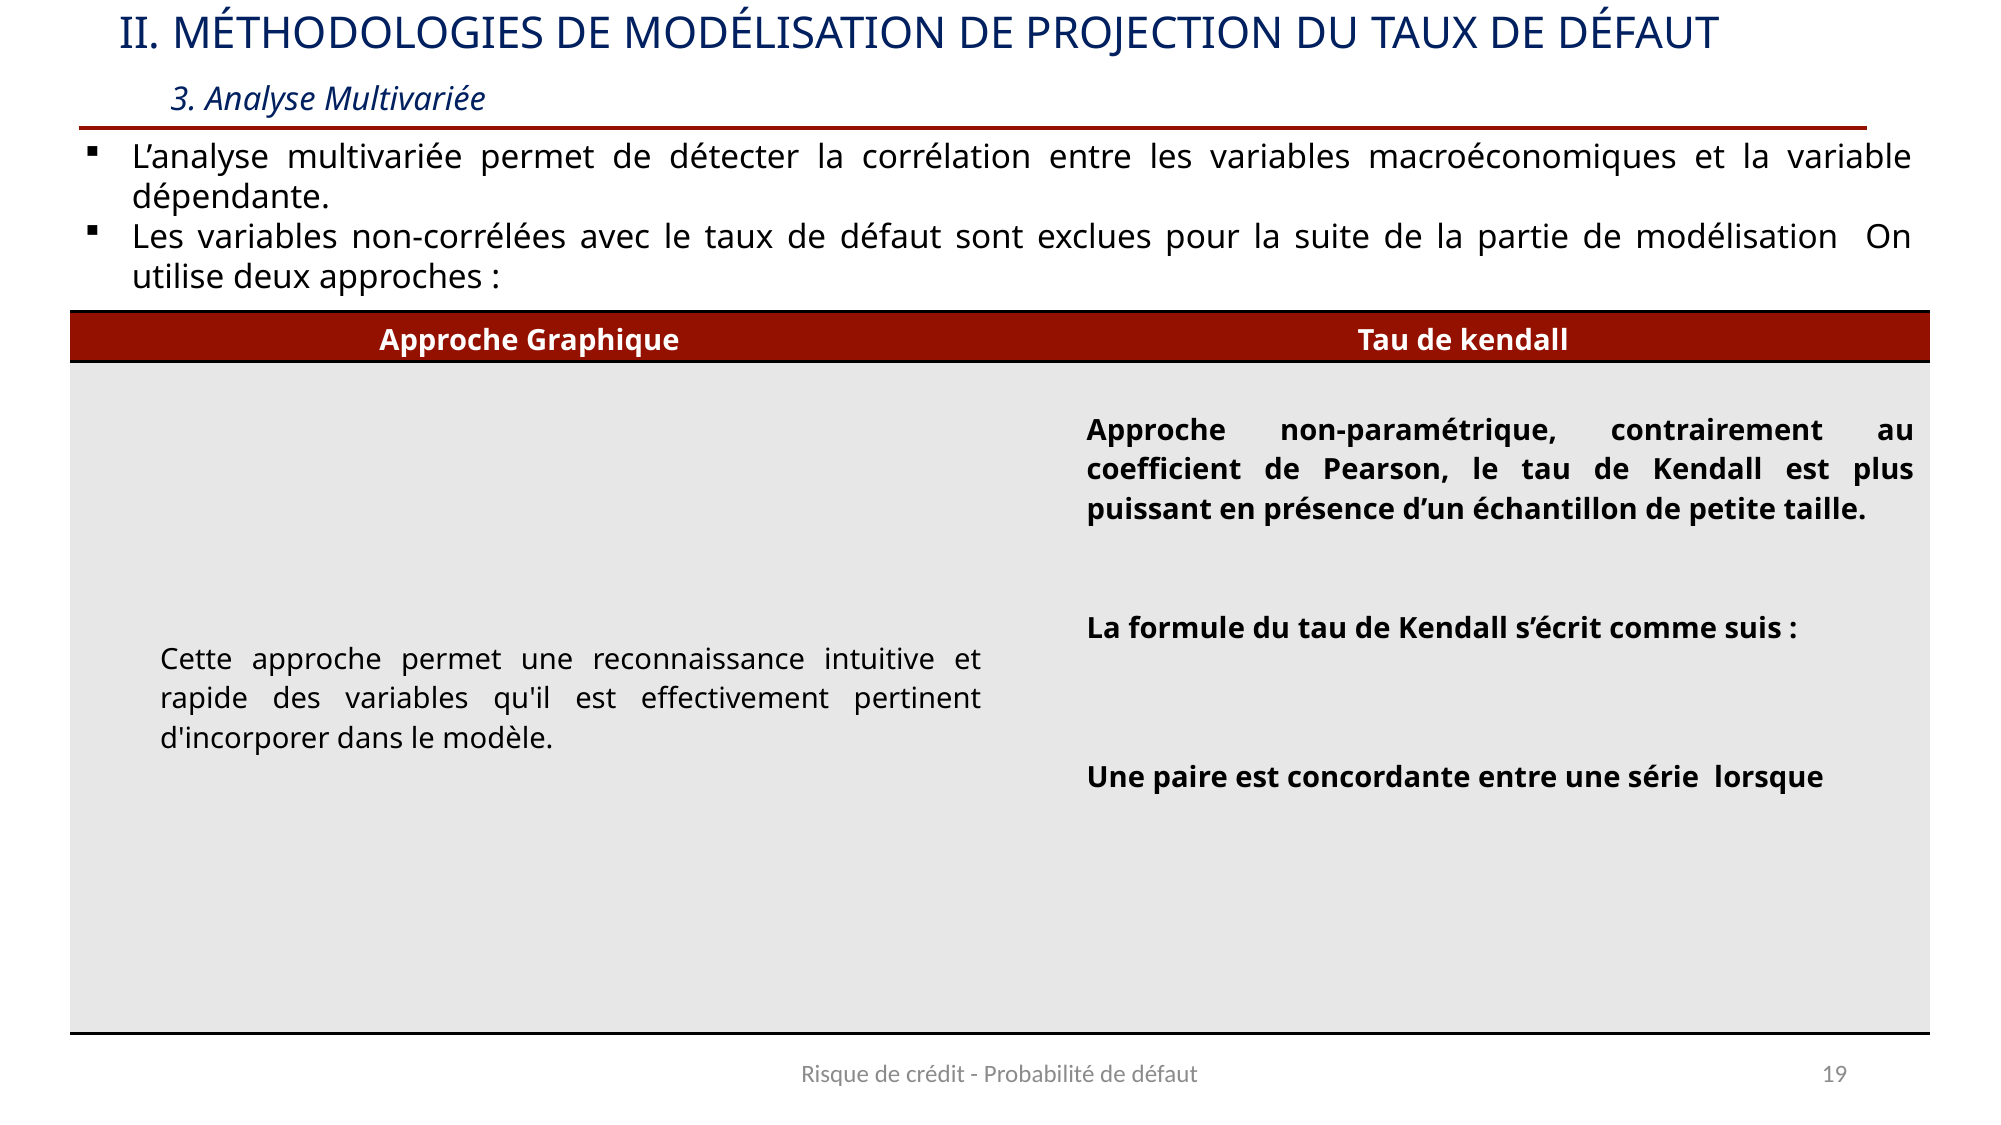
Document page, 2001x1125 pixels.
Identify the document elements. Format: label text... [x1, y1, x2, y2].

slide_number 19 [1412, 1042, 1863, 1103]
footer Risque de crédit - Probabilité de défaut [662, 1042, 1338, 1103]
text_box L’analyse multivariée permet de détecter la corrélation entre les variables macroéconomiques et la variable dépendante. Les variables non-corrélées avec le taux de défaut sont exclues pour la suite de la partie de modélisation On utilise deux approches : [70, 127, 1930, 303]
text_box II. Méthodologies de modélisation de projection du taux de défaut 3. Analyse Multivariée [104, 0, 1751, 127]
